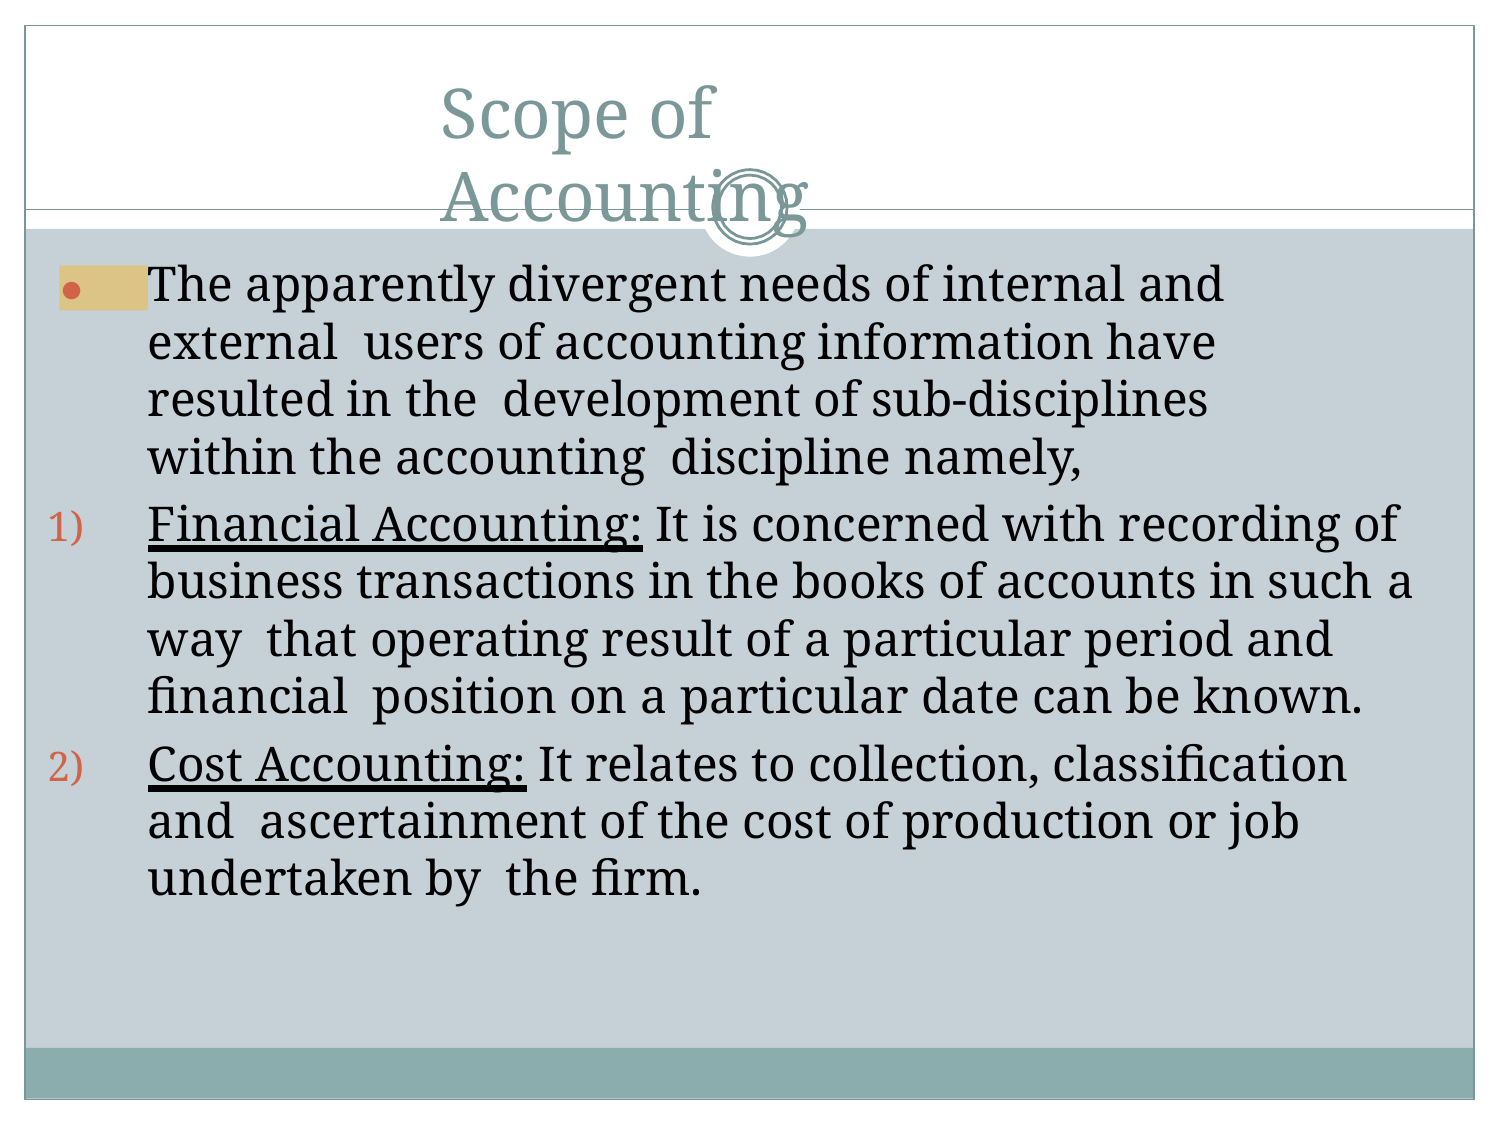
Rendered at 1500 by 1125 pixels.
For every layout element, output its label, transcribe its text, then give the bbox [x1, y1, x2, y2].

title Scope of Accounting [438, 68, 1060, 252]
text_box The apparently divergent needs of internal and external users of accounting information have resulted in the development of sub-disciplines within the accounting discipline namely, Financial Accounting: It is concerned with recording of business transactions in the books of accounts in such a way that operating result of a particular period and financial position on a particular date can be known. Cost Accounting: It relates to collection, classification and ascertainment of the cost of production or job undertaken by the firm. [45, 252, 1432, 906]
